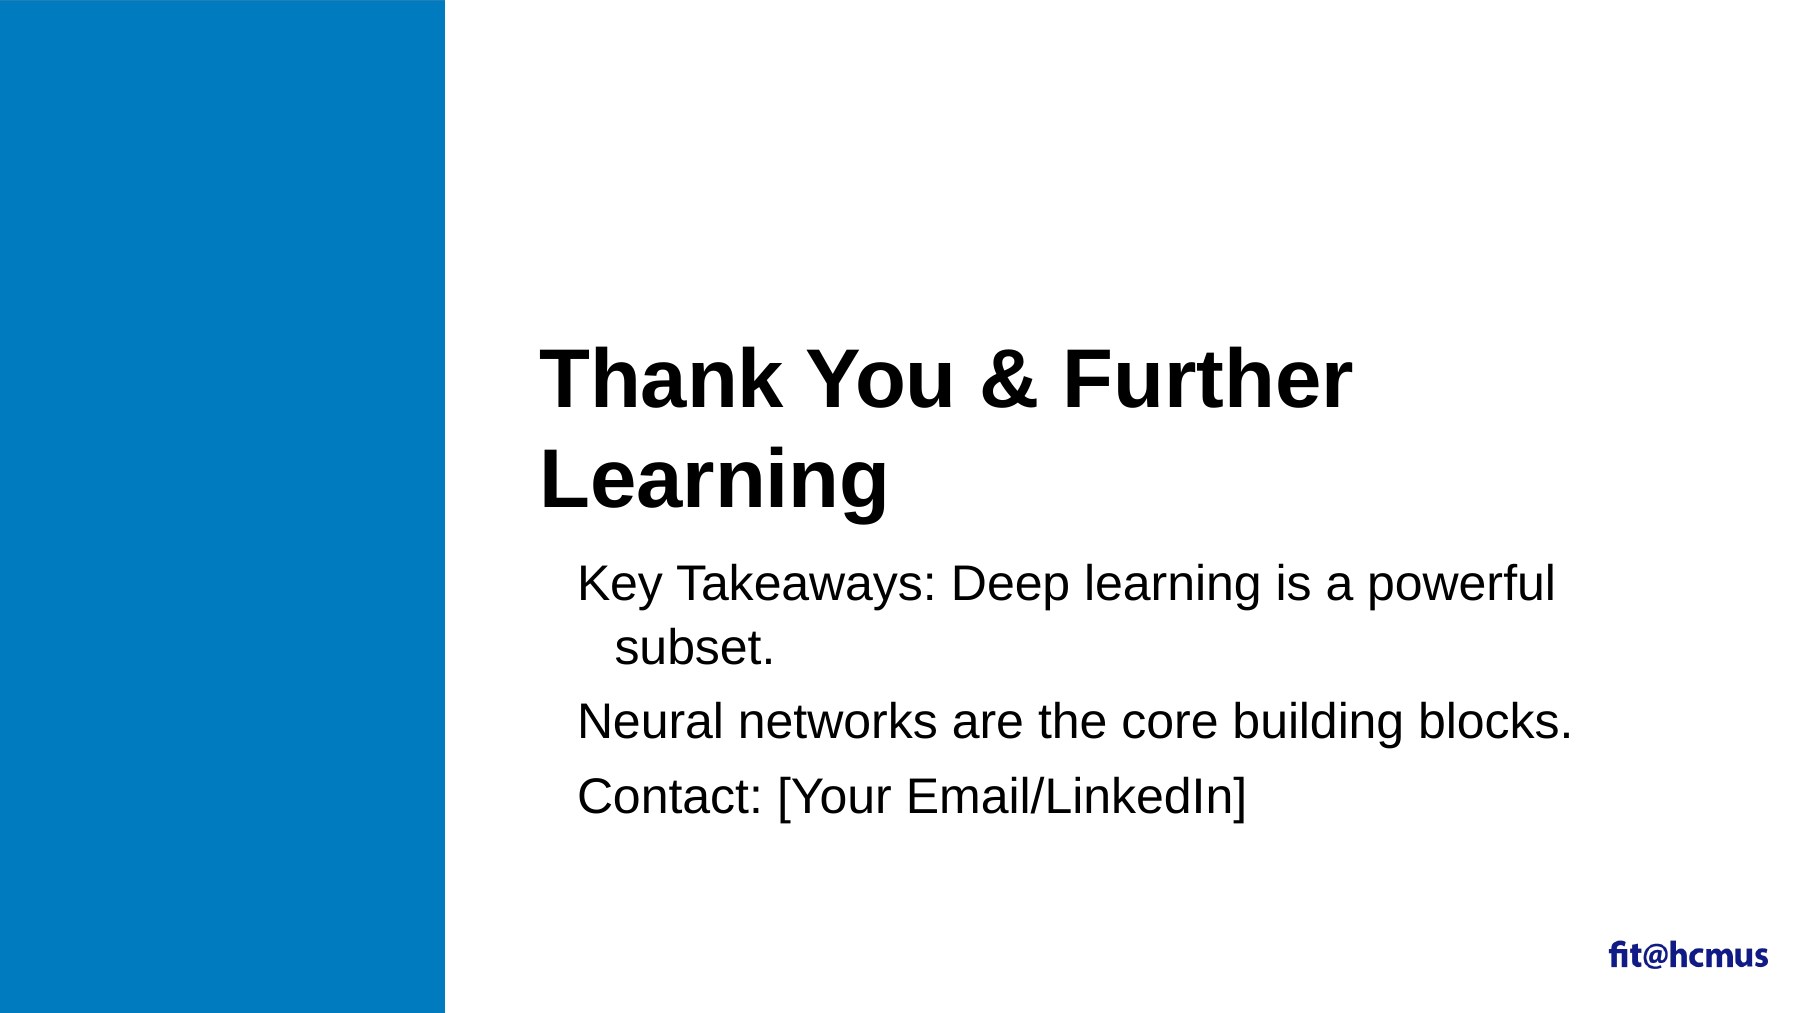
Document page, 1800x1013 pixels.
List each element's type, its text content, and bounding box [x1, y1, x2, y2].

title Thank You & Further Learning [539, 188, 1710, 525]
list Key Takeaways: Deep learning is a powerful subset. Neural networks are the core building blocks. Contact: [Your Email/LinkedIn] [539, 545, 1710, 752]
picture [1597, 916, 1777, 991]
picture [0, 0, 445, 1013]
